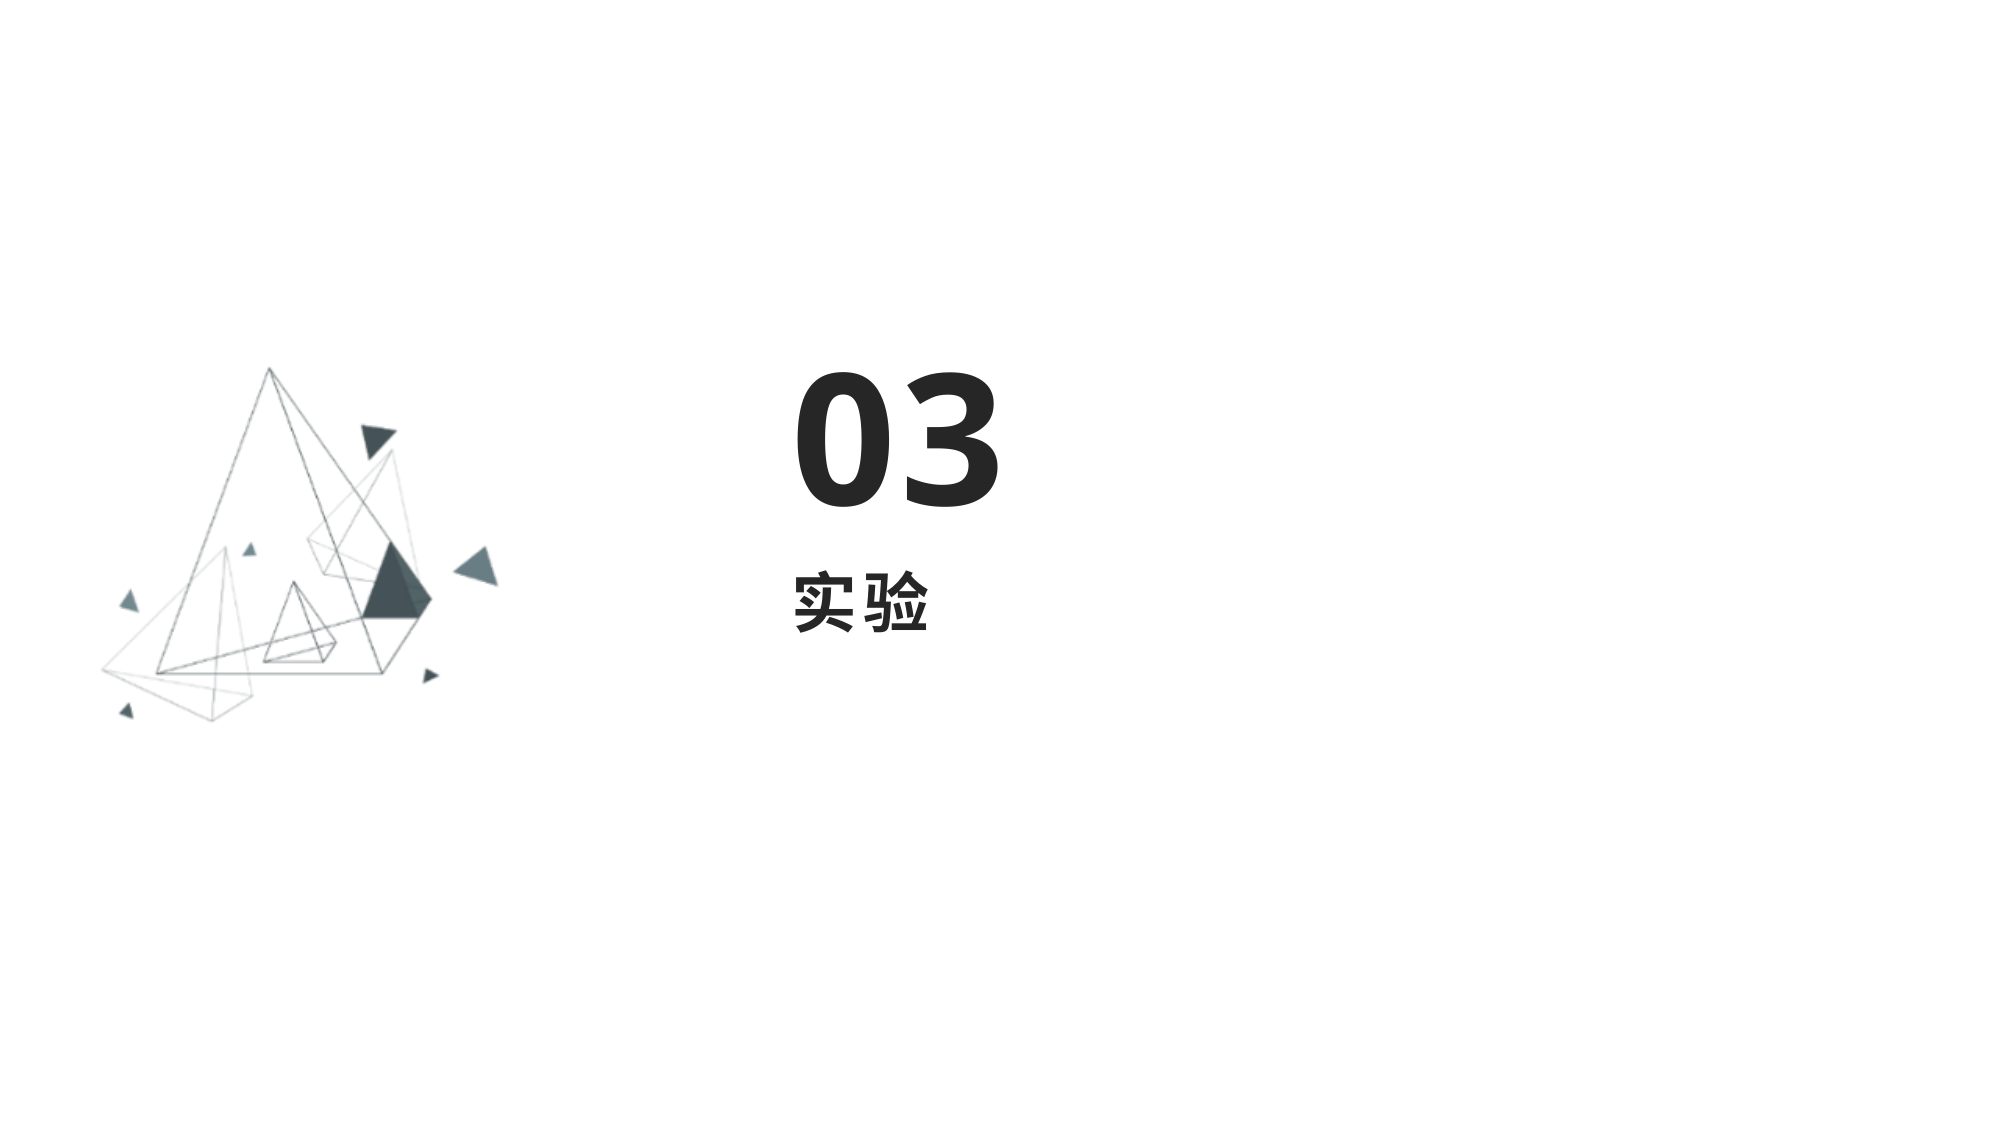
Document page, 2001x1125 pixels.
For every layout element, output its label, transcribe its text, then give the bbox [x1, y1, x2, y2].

list 03 [791, 152, 1917, 543]
title 实验 [791, 561, 1917, 689]
